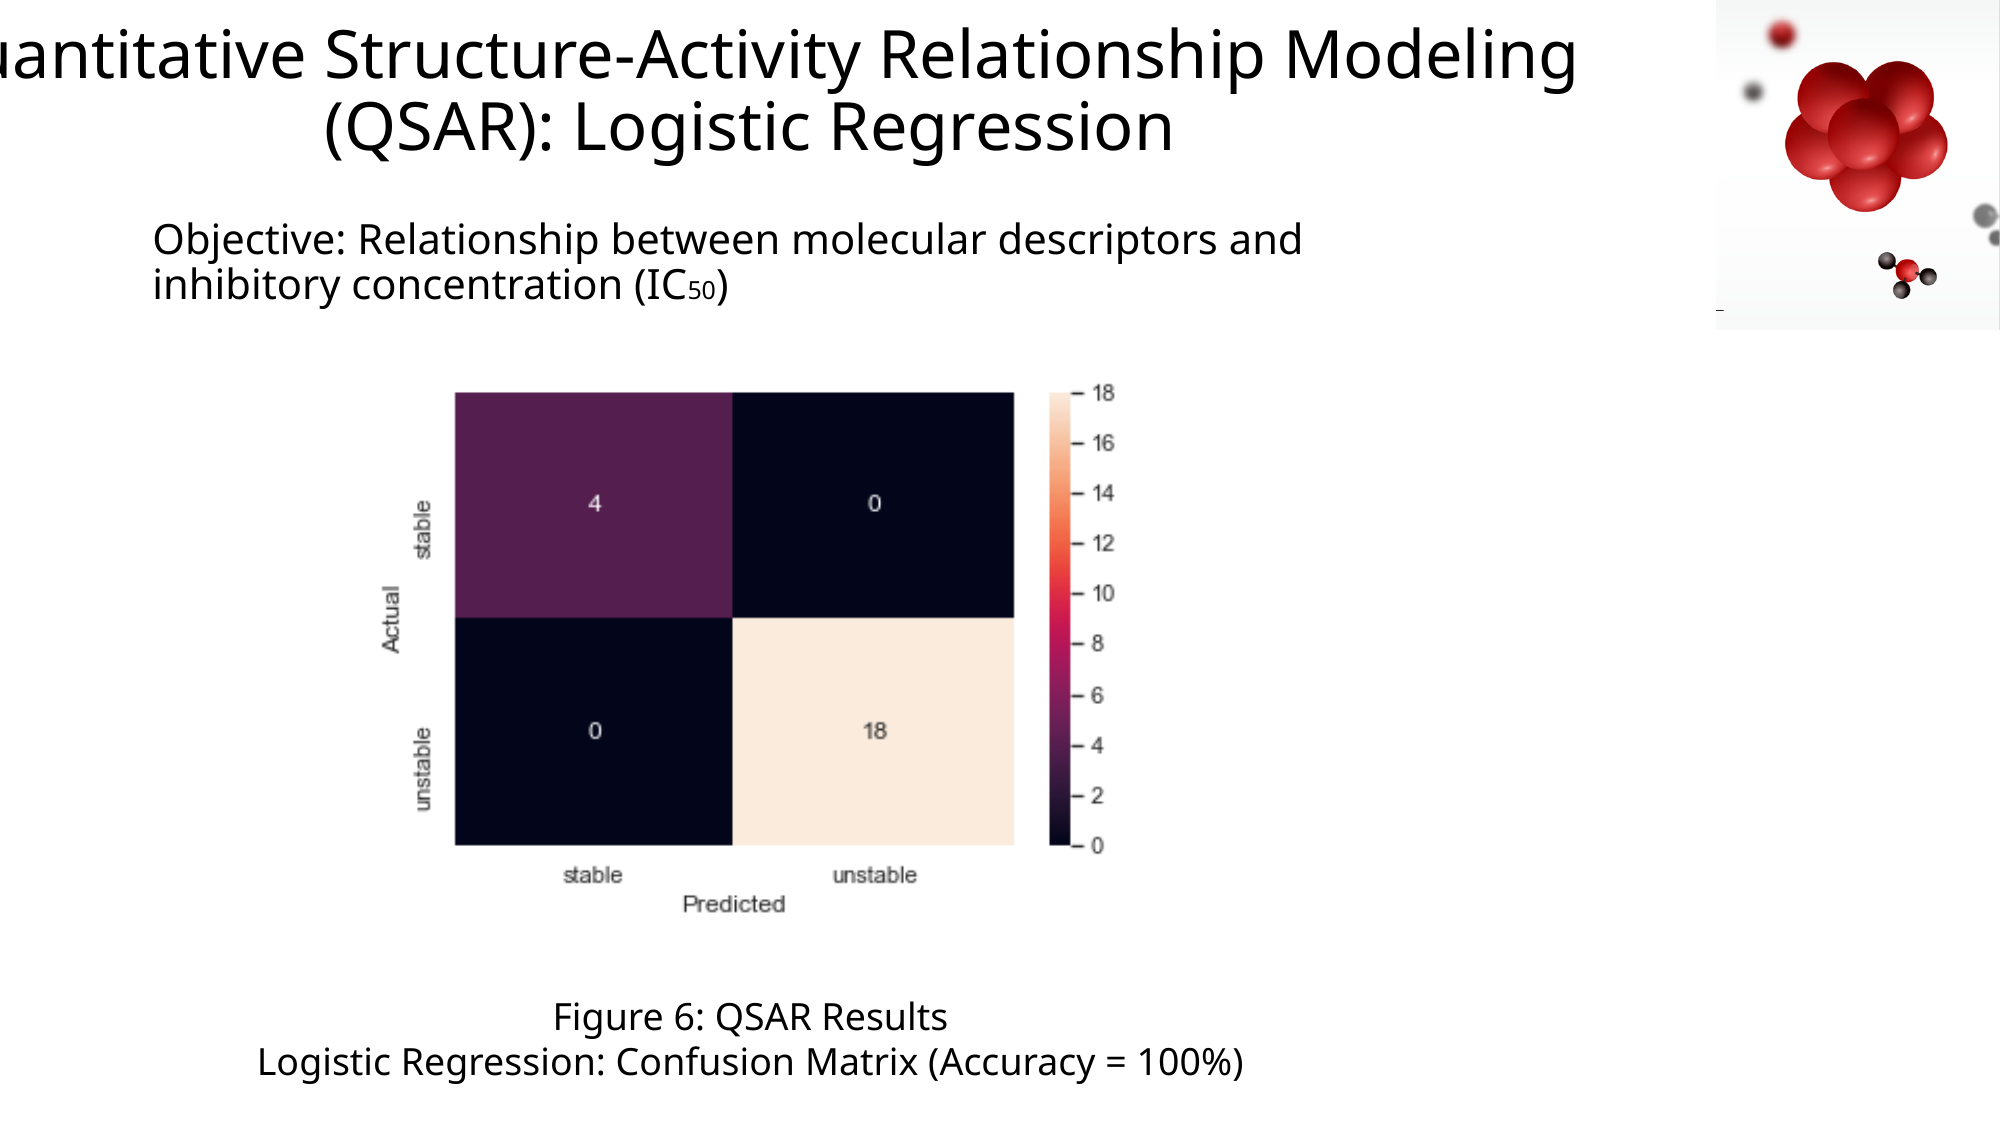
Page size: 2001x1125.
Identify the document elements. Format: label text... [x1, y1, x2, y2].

list Objective: Relationship between molecular descriptors and inhibitory concentration (IC50) [137, 211, 1450, 1014]
picture [1716, 0, 2000, 330]
text_box Figure 6: QSAR Results Logistic Regression: Confusion Matrix (Accuracy = 100%) [205, 985, 1296, 1091]
title Quantitative Structure-Activity Relationship Modeling (QSAR): Logistic Regression [0, 0, 1614, 186]
picture [343, 320, 1244, 921]
